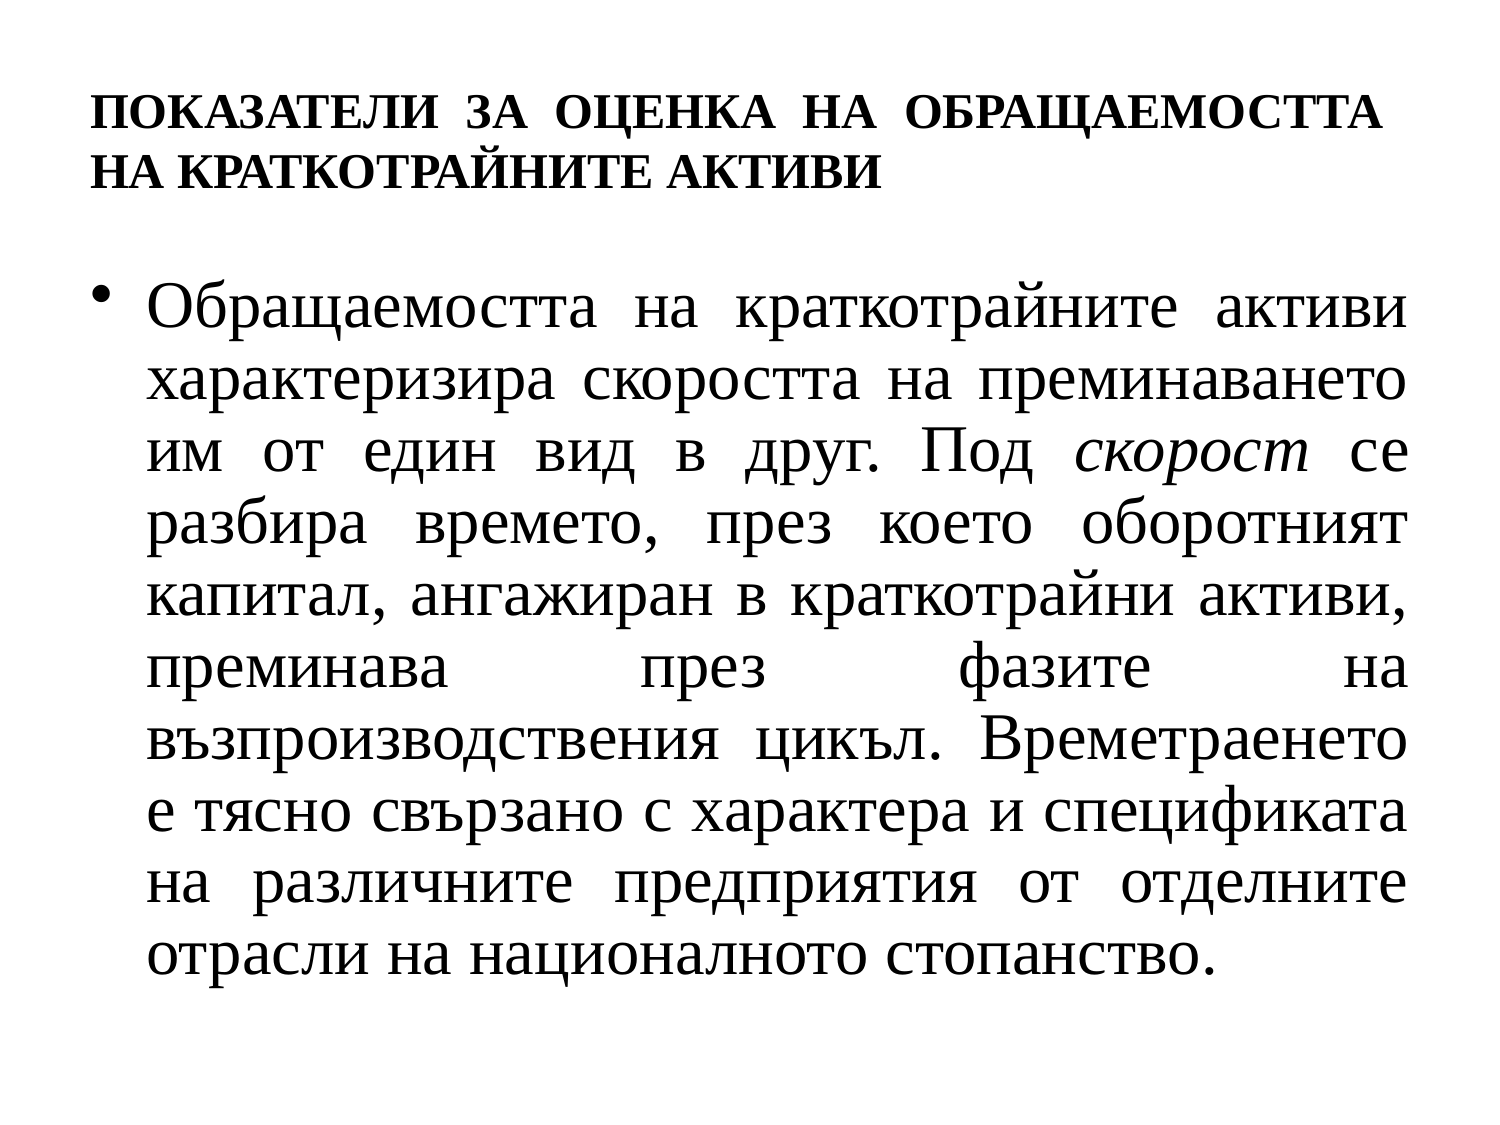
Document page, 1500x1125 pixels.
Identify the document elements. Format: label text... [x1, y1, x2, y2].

title ПОКАЗАТЕЛИ ЗА ОЦЕНКА НА ОБРАЩАЕМОСТТА НА КРАТКОТРАЙНИТЕ АКТИВИ [75, 45, 1425, 233]
list Обращаемостта на краткотрайните активи характеризира скоростта на преминаването им от един вид в друг. Под скорост се разбира времето, през което оборотният капитал, ангажиран в краткотрайни активи, преминава през фазите на възпроизводствения цикъл. Времетраенето е тясно свързано с характера и спецификата на различните предприятия от отделните отрасли на националното стопанство. [75, 262, 1425, 1005]
